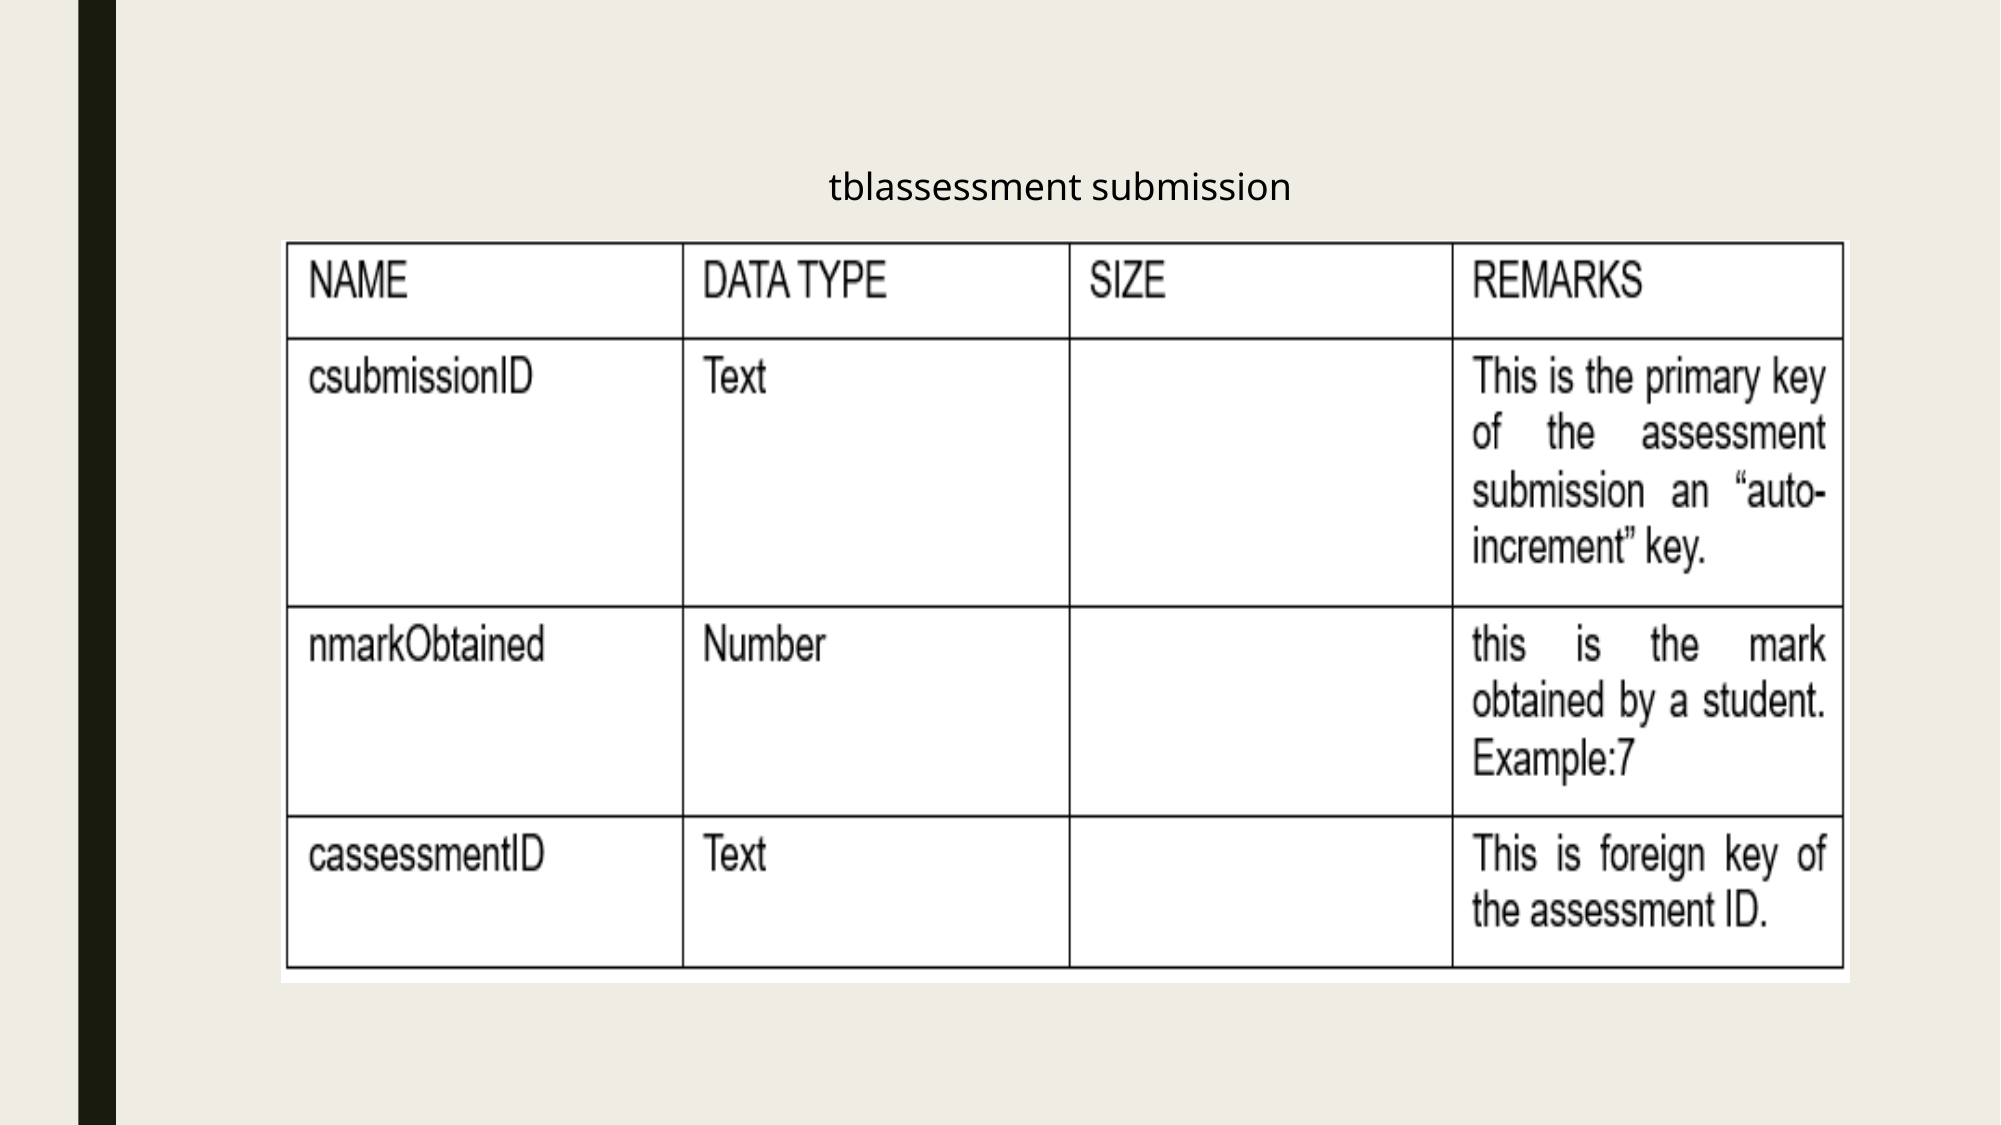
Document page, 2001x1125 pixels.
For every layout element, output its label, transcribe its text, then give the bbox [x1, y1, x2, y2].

picture [281, 240, 1850, 983]
text_box tblassessment submission [813, 155, 1317, 216]
